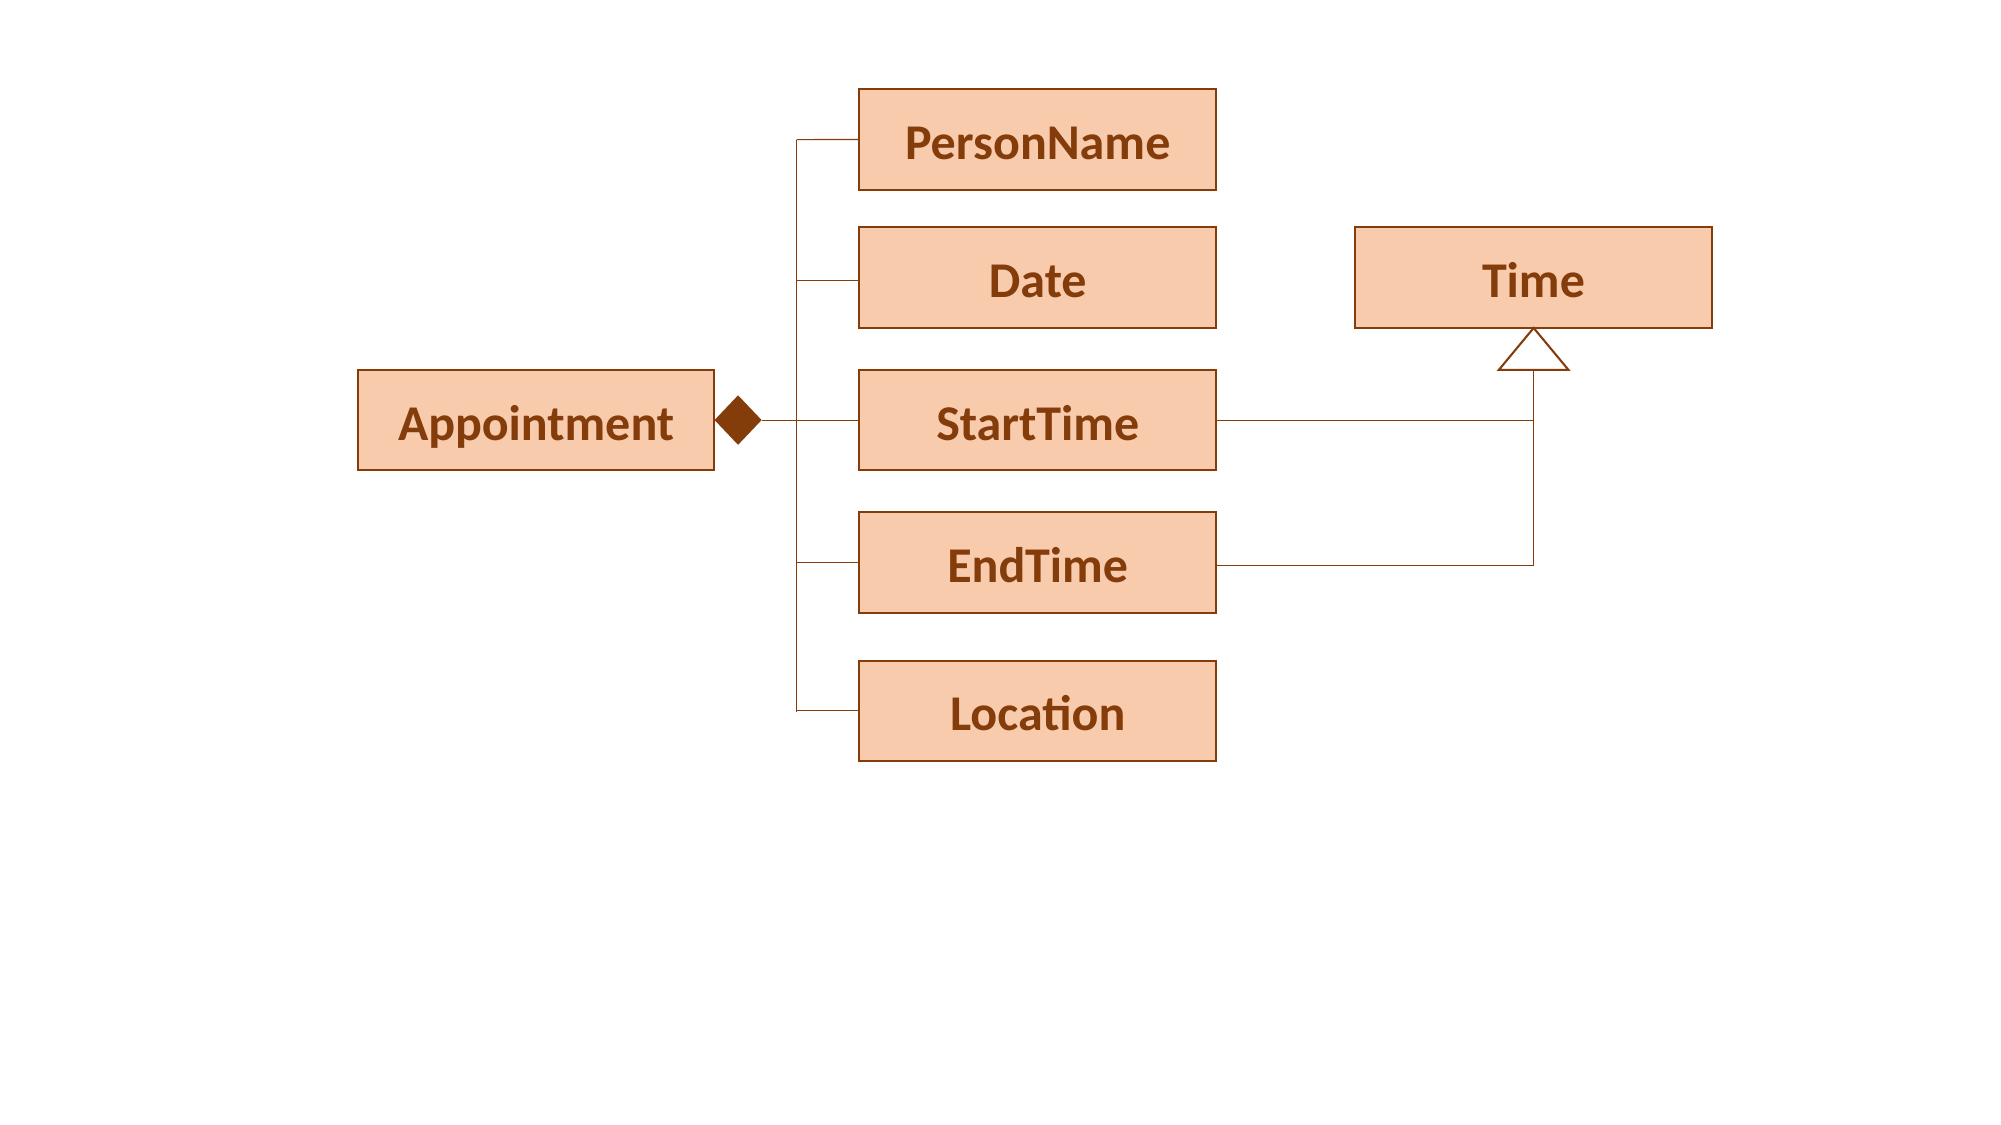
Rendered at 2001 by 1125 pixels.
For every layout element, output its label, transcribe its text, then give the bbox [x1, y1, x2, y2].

text_box [1496, 326, 1571, 371]
text_box PersonName [858, 88, 1217, 191]
text_box Date [858, 226, 1217, 329]
text_box Appointment [357, 369, 715, 471]
text_box Time [1354, 226, 1713, 329]
text_box [713, 393, 764, 447]
text_box Location [858, 660, 1217, 762]
text_box StartTime [858, 369, 1217, 471]
text_box EndTime [858, 511, 1217, 614]
